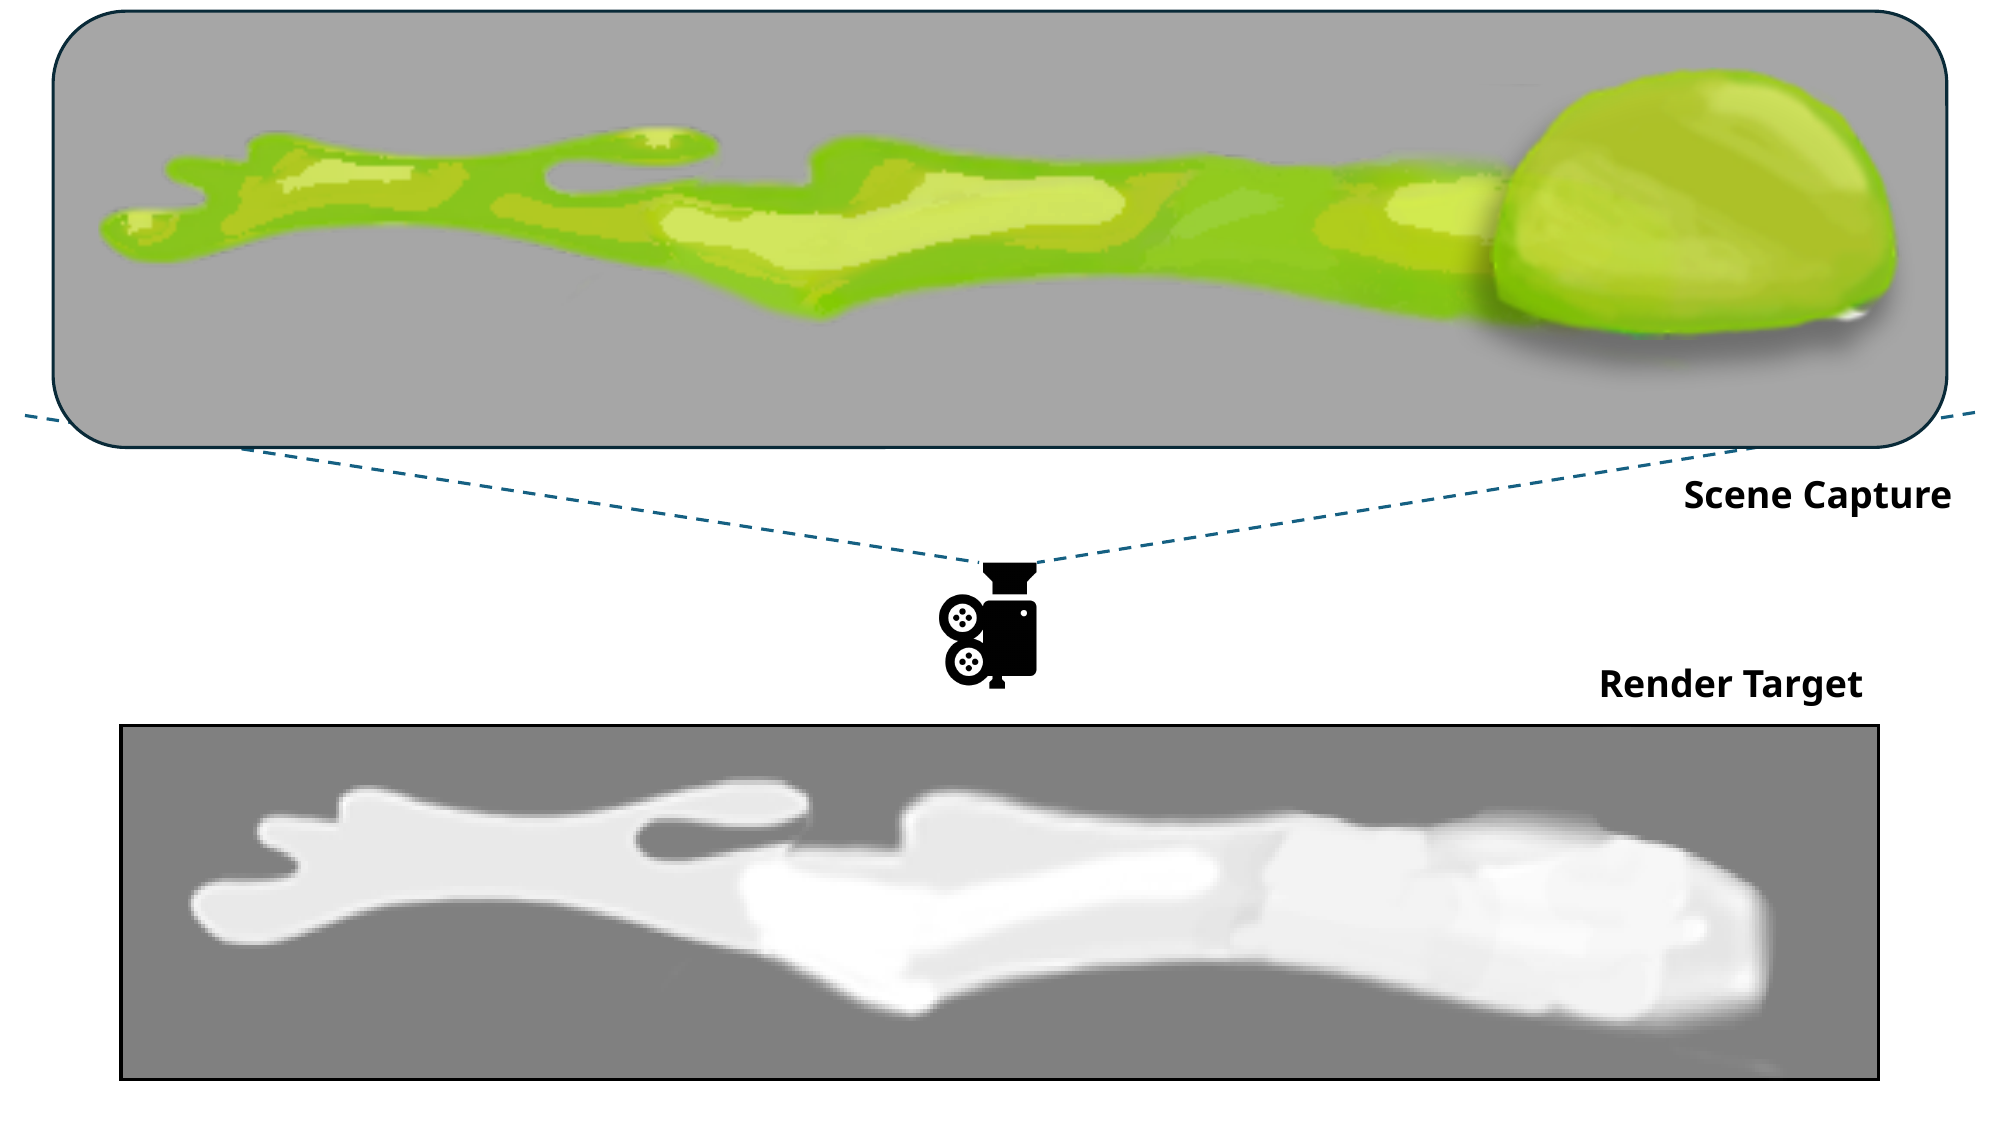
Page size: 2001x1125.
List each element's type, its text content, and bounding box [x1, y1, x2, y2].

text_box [24, 411, 1976, 563]
picture [188, 726, 1787, 1082]
text_box [119, 724, 1880, 1081]
text_box Render Target [1583, 652, 1879, 712]
picture [97, 66, 1903, 375]
picture [911, 549, 1063, 701]
text_box [51, 9, 1949, 411]
